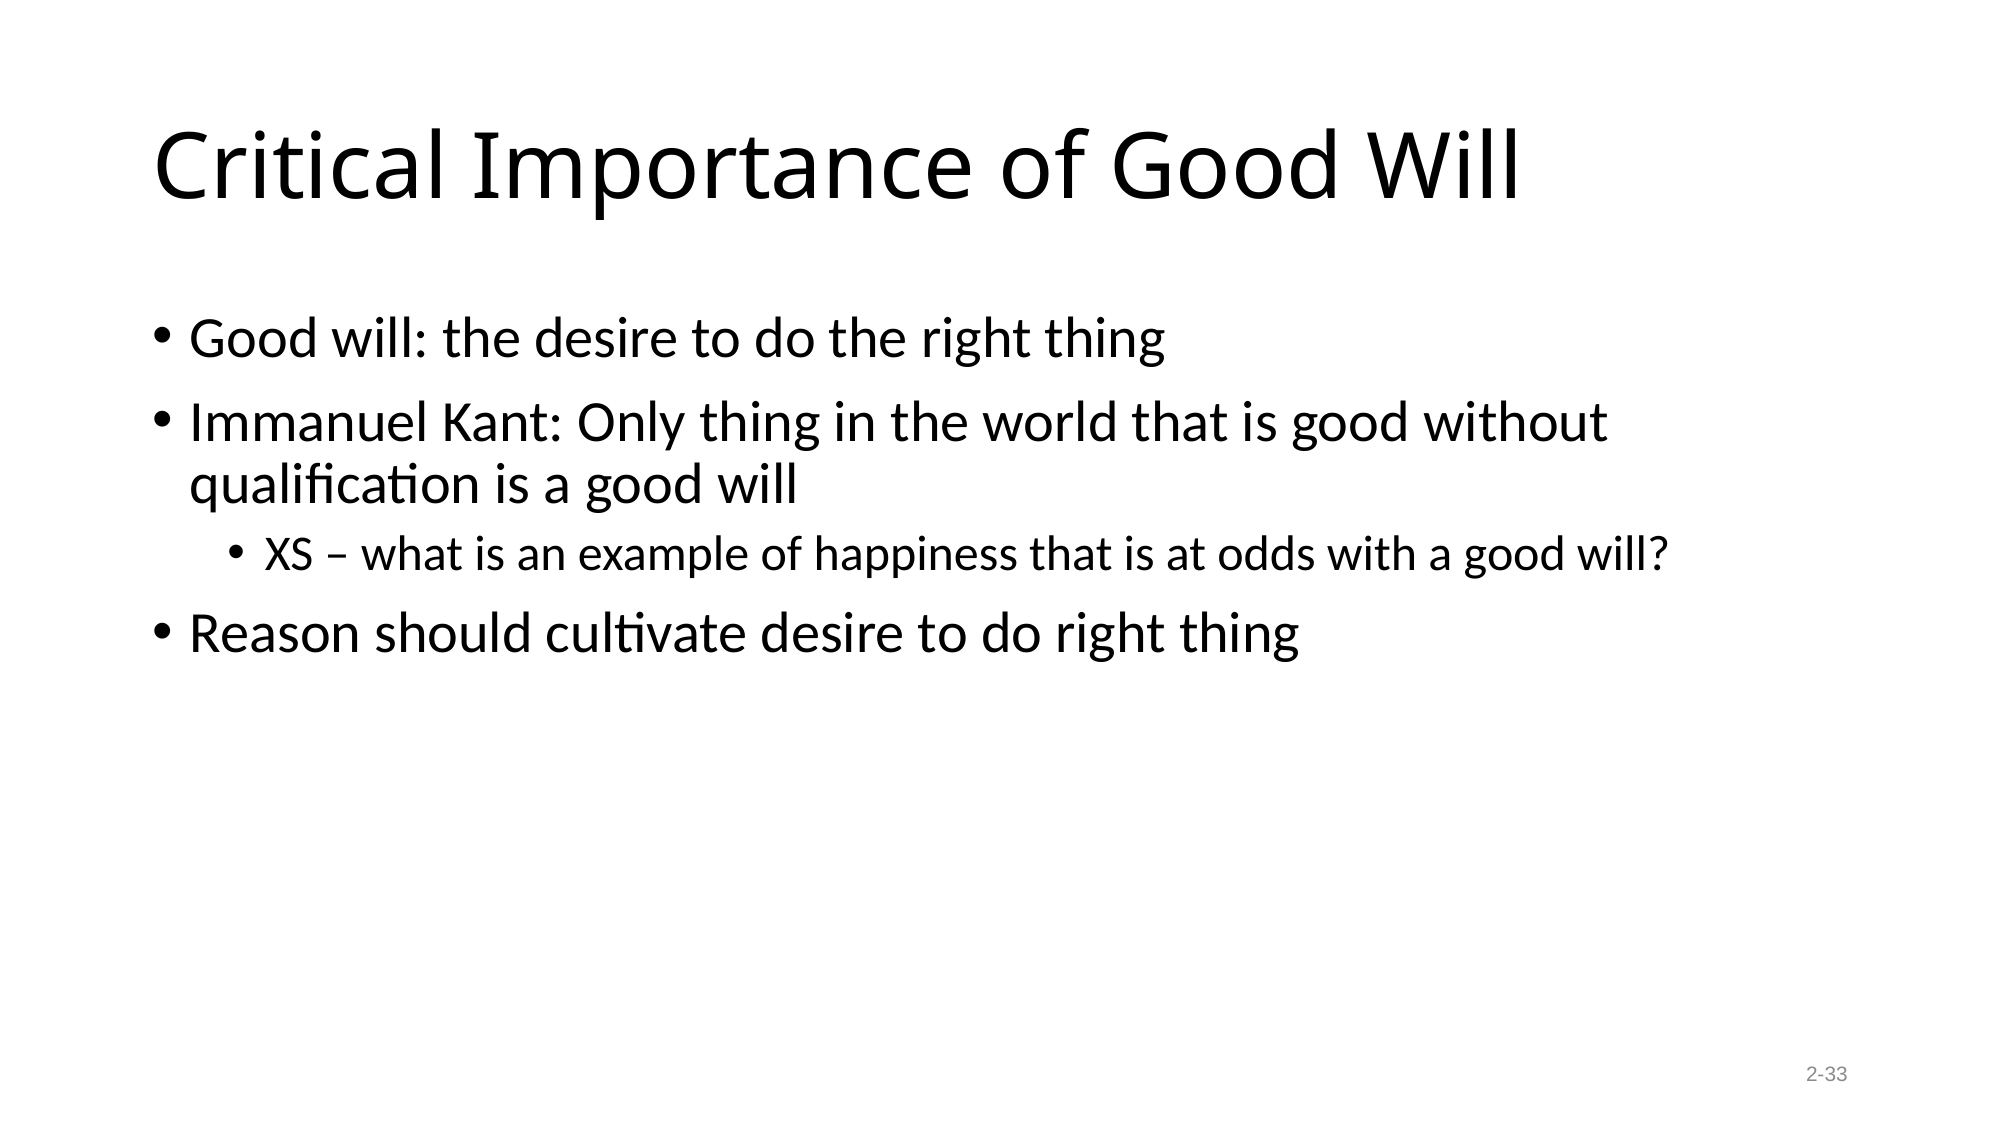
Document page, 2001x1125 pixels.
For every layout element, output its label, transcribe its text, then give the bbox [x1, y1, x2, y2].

list Good will: the desire to do the right thing Immanuel Kant: Only thing in the world that is good without qualification is a good will XS – what is an example of happiness that is at odds with a good will? Reason should cultivate desire to do right thing [137, 299, 1863, 1014]
slide_number 2-33 [1412, 1042, 1863, 1103]
title Critical Importance of Good Will [137, 59, 1863, 278]
